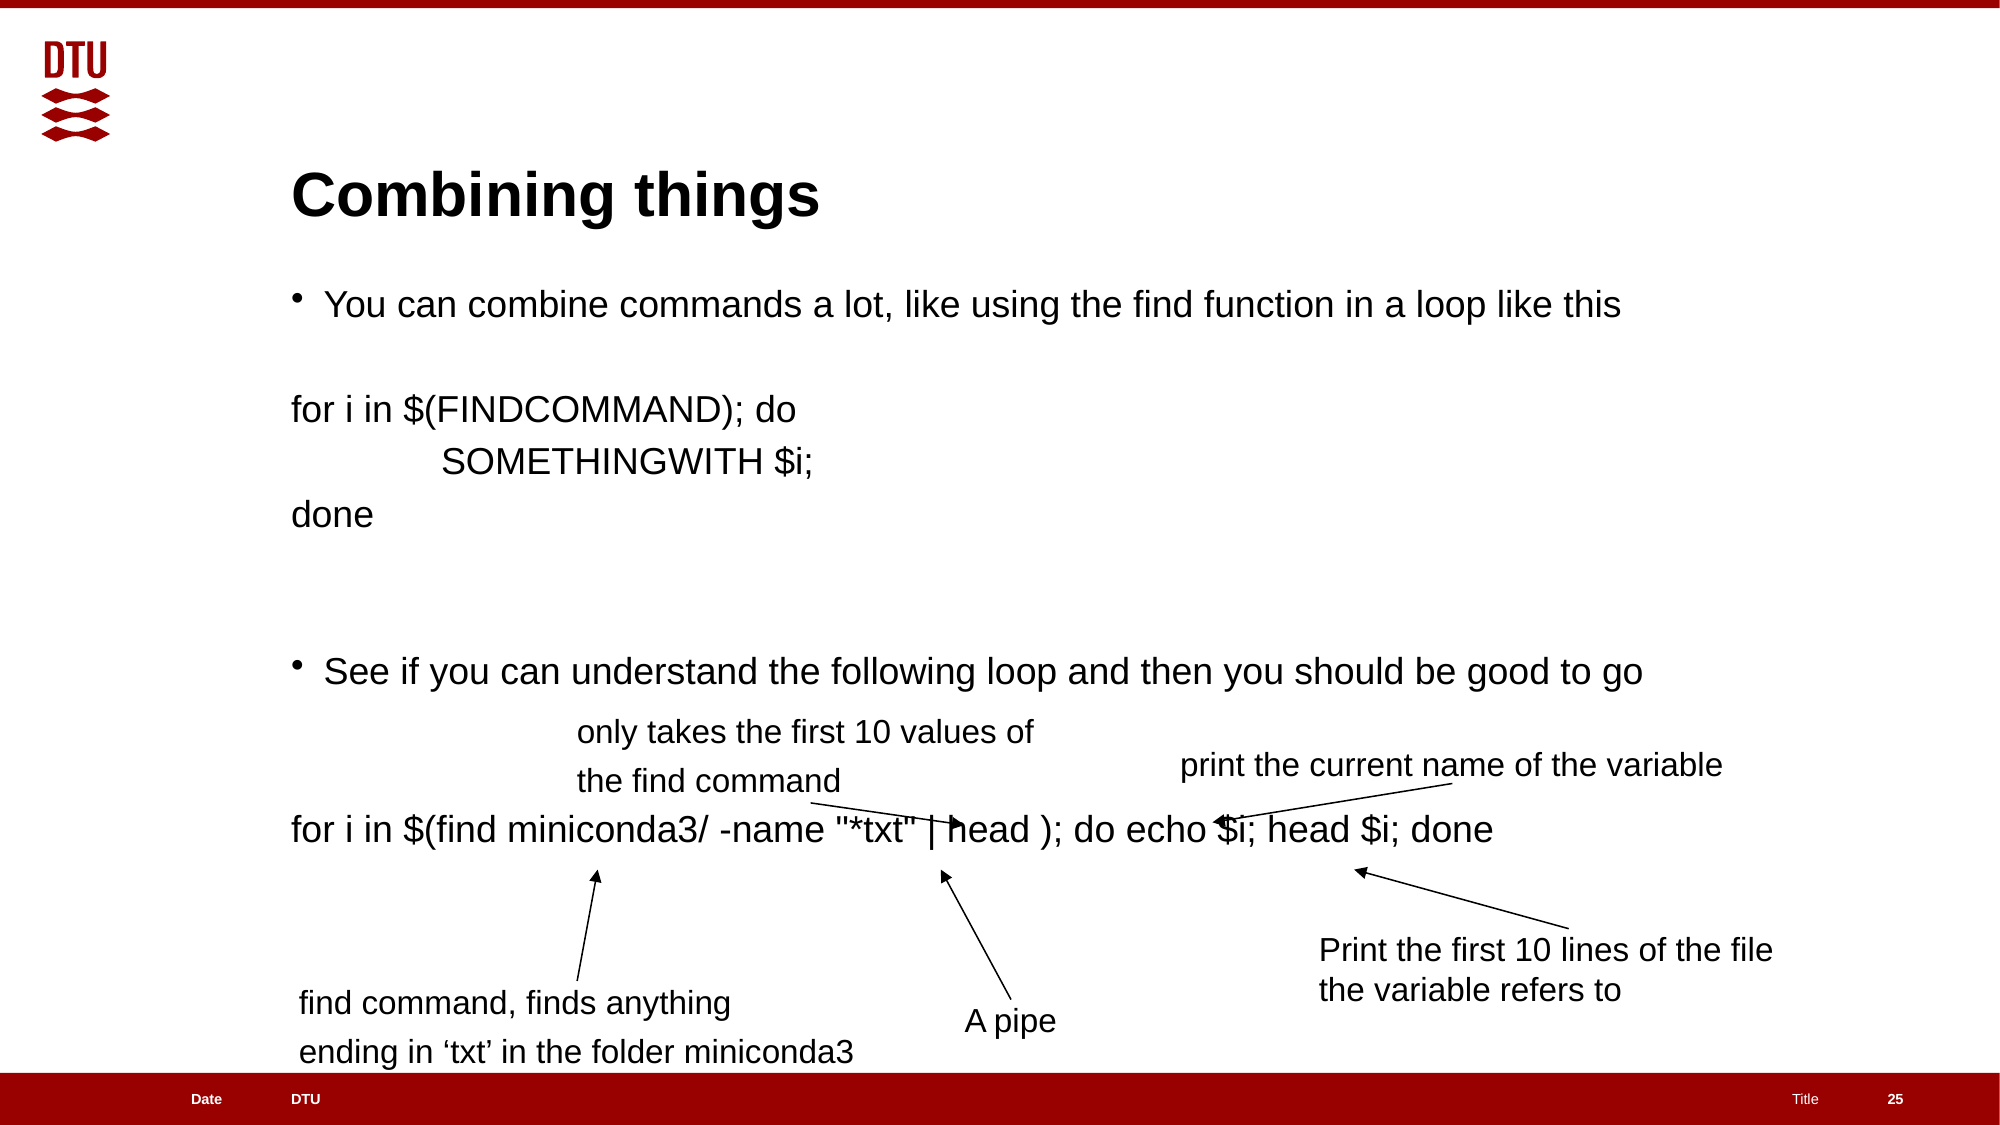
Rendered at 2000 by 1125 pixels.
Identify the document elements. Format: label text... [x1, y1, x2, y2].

text_box print the current name of the variable [1180, 743, 1725, 784]
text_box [576, 869, 598, 982]
text_box find command, finds anything ending in ‘txt’ in the folder miniconda3 [298, 980, 856, 1070]
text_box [1353, 869, 1570, 929]
text_box only takes the first 10 values of the find command [576, 710, 1045, 800]
text_box Print the first 10 lines of the file the variable refers to [1318, 928, 1819, 1009]
list You can combine commands a lot, like using the find function in a loop like this for i in $(FINDCOMMAND); do SOMETHINGWITH $i; done See if you can understand the following loop and then you should be good to go for i in $(find miniconda3/ -name "*txt" | head ); do echo $i; head $i; done [291, 279, 1819, 1026]
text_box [940, 869, 1012, 1000]
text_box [1212, 783, 1453, 823]
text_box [810, 802, 965, 826]
slide_number 25 [1887, 1073, 1959, 1125]
title Combining things [291, 69, 1819, 230]
text_box A pipe [964, 999, 1058, 1040]
